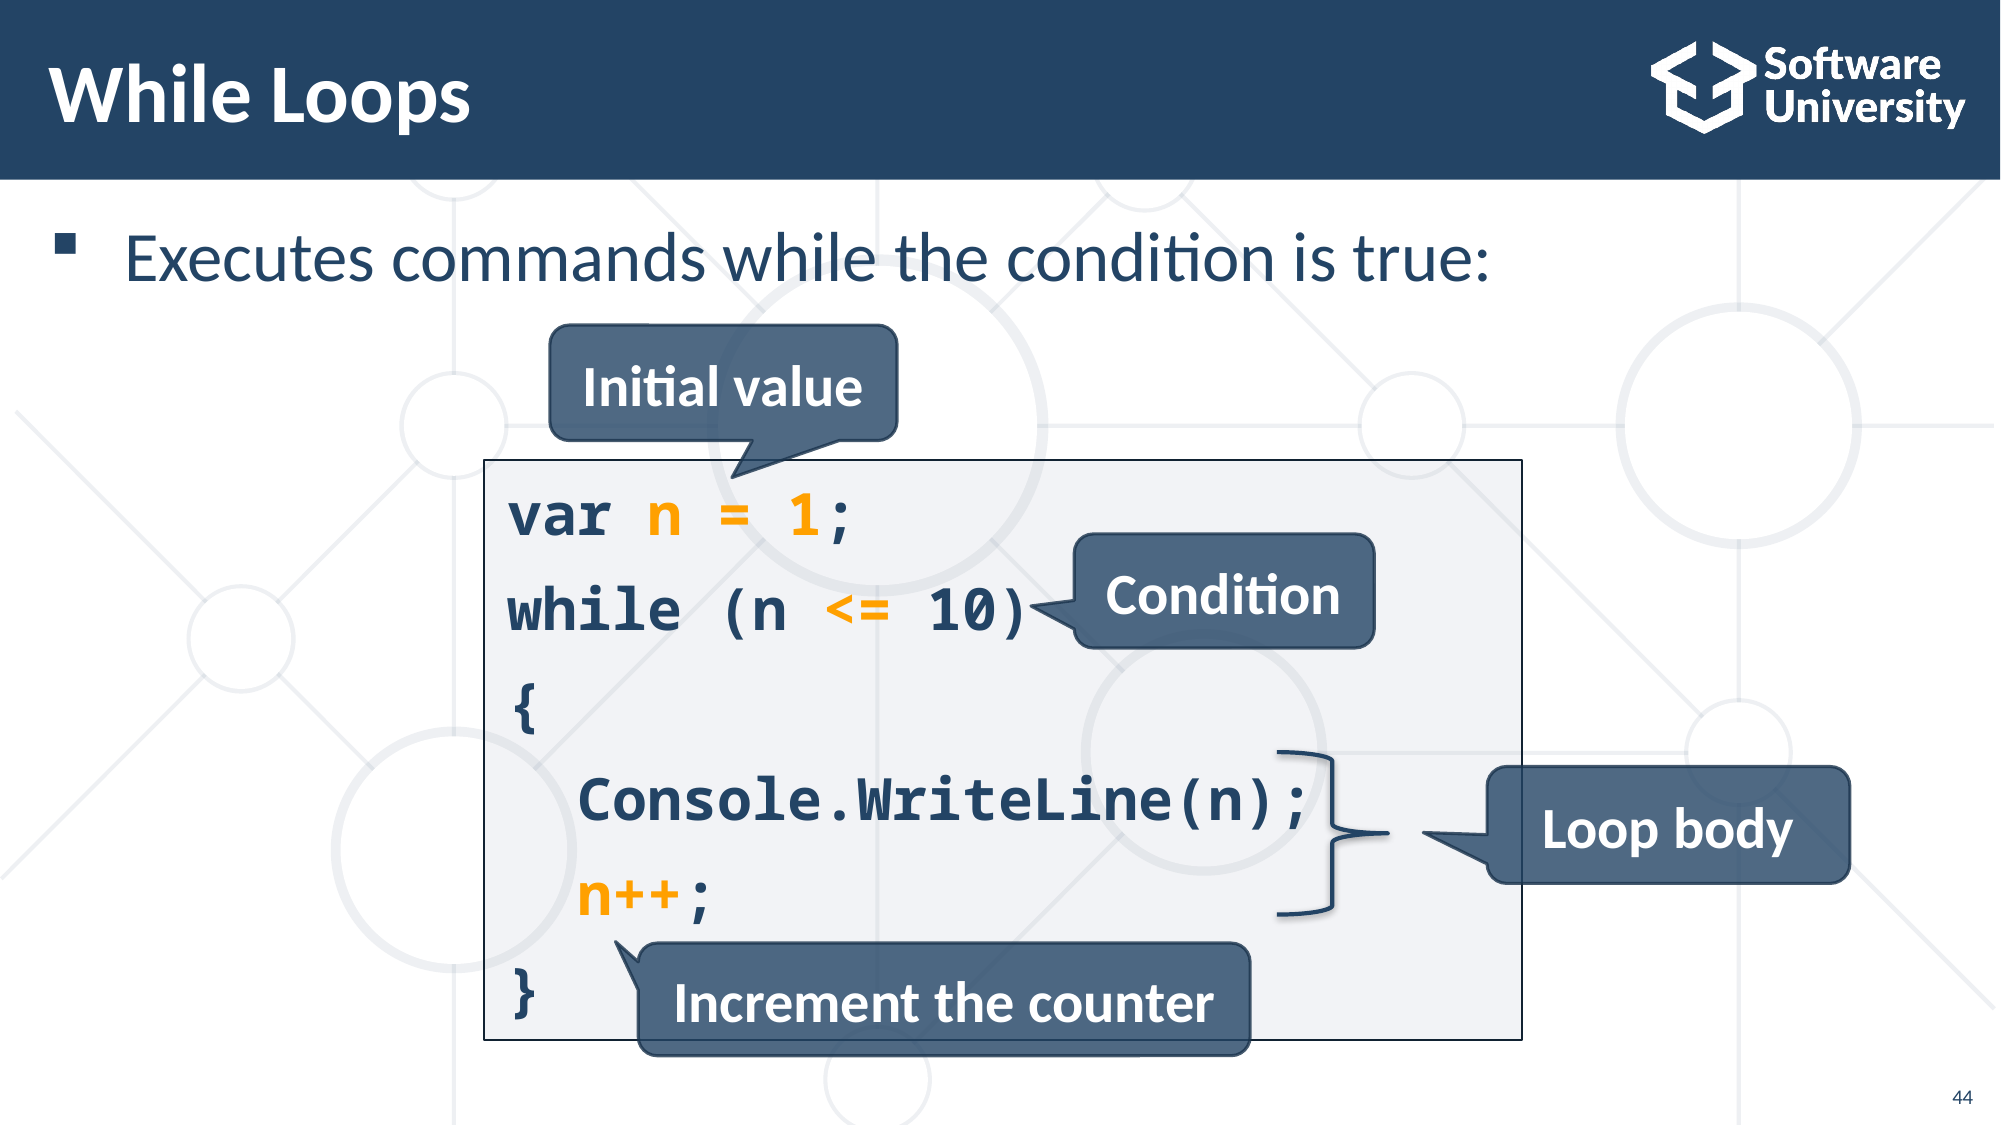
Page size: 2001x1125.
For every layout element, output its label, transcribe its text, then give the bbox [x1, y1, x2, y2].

text_box Loop body [1421, 764, 1852, 886]
picture [1651, 41, 1966, 134]
text_box Condition [1028, 531, 1377, 651]
text_box [1276, 750, 1390, 917]
text_box Increment the counter [613, 939, 1253, 1058]
title While Loops [31, 16, 1625, 162]
slide_number 44 [1927, 1067, 1989, 1117]
text_box Initial value [547, 322, 900, 480]
text_box var n = 1; while (n <= 10) { Console.WriteLine(n); n++; } [484, 459, 1522, 1041]
list Executes commands while the condition is true: [31, 196, 1625, 341]
